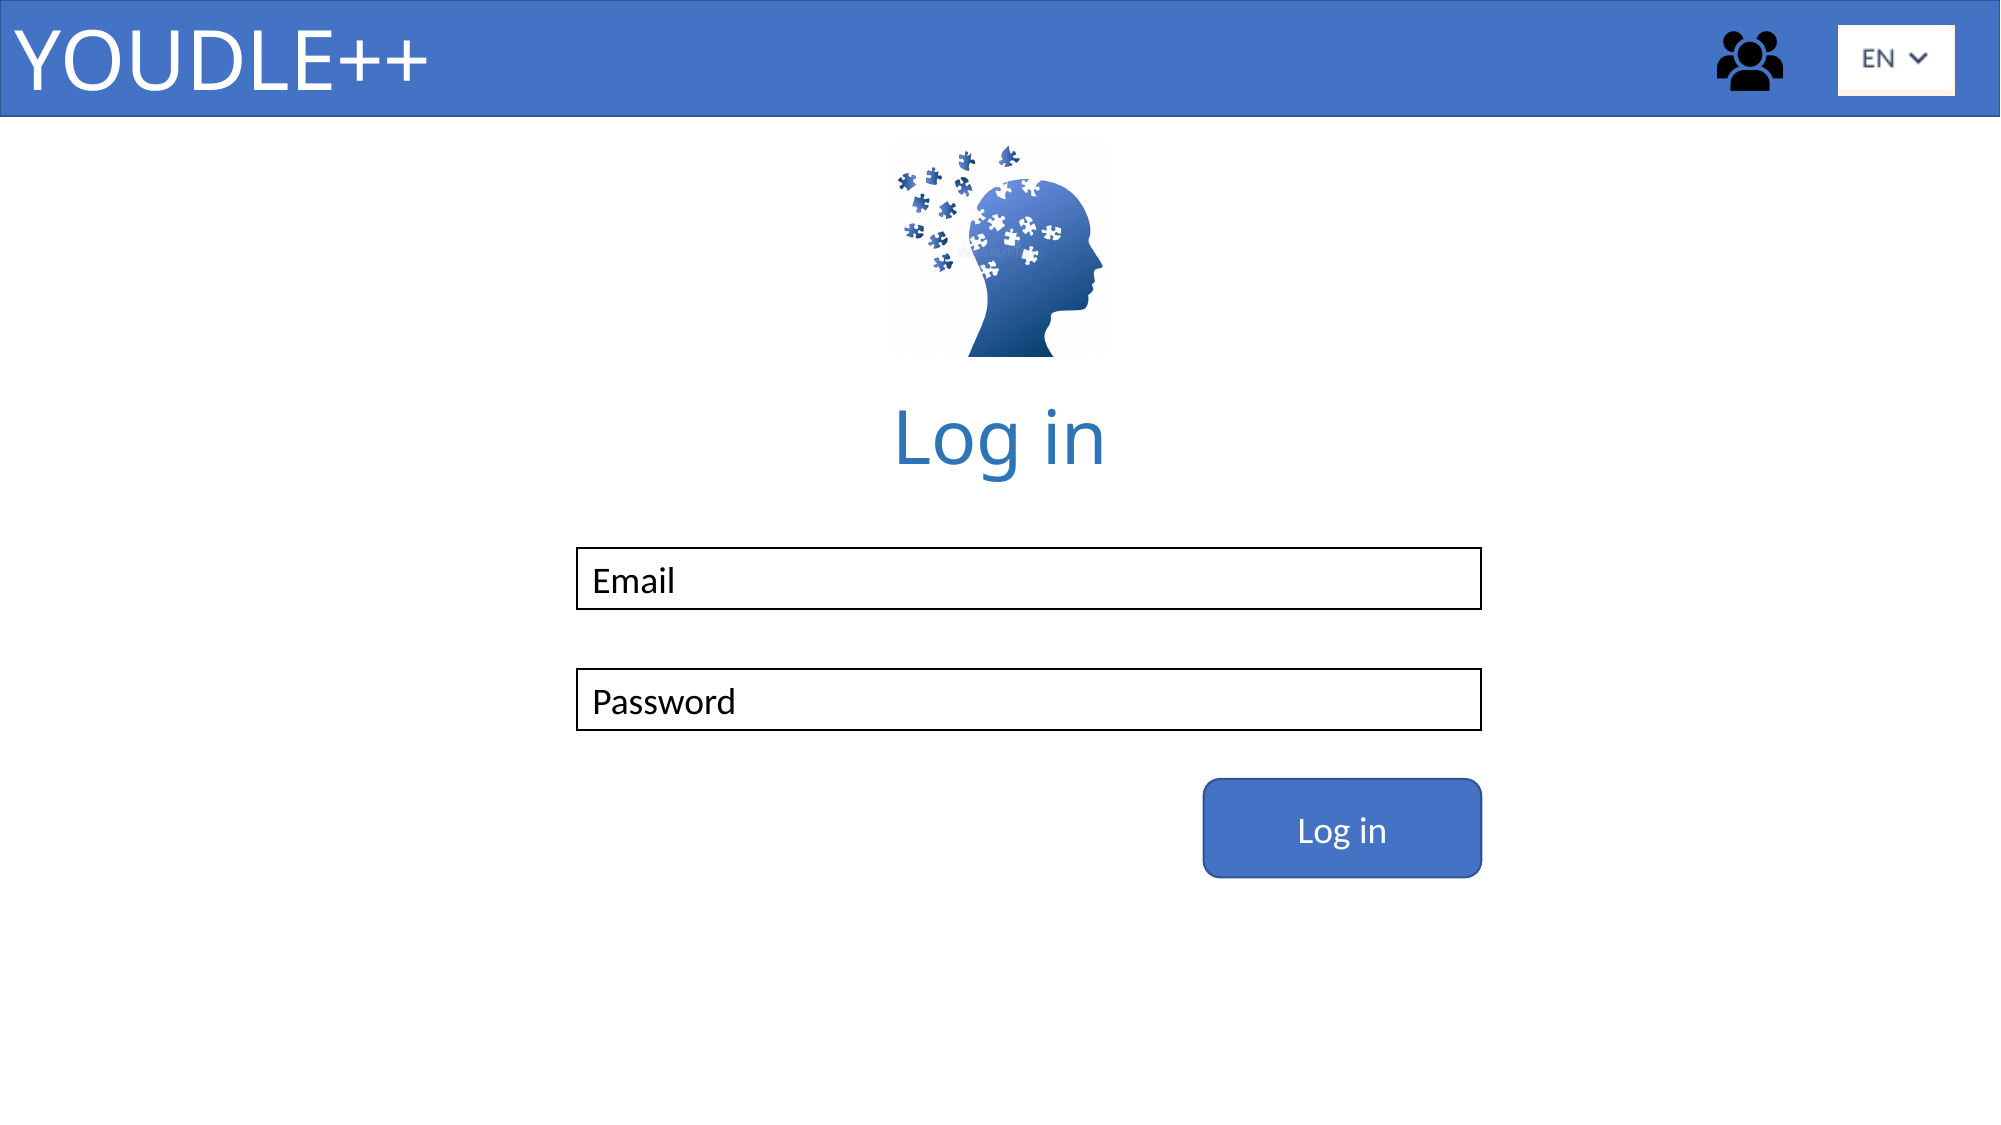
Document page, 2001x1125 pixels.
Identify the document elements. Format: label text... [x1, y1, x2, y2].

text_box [0, 0, 2000, 117]
text_box Log in [1202, 777, 1483, 879]
text_box Email [576, 547, 1482, 610]
text_box Password [576, 668, 1482, 731]
text_box Log in [467, 381, 1533, 487]
picture [892, 141, 1108, 357]
picture [1716, 27, 1783, 94]
